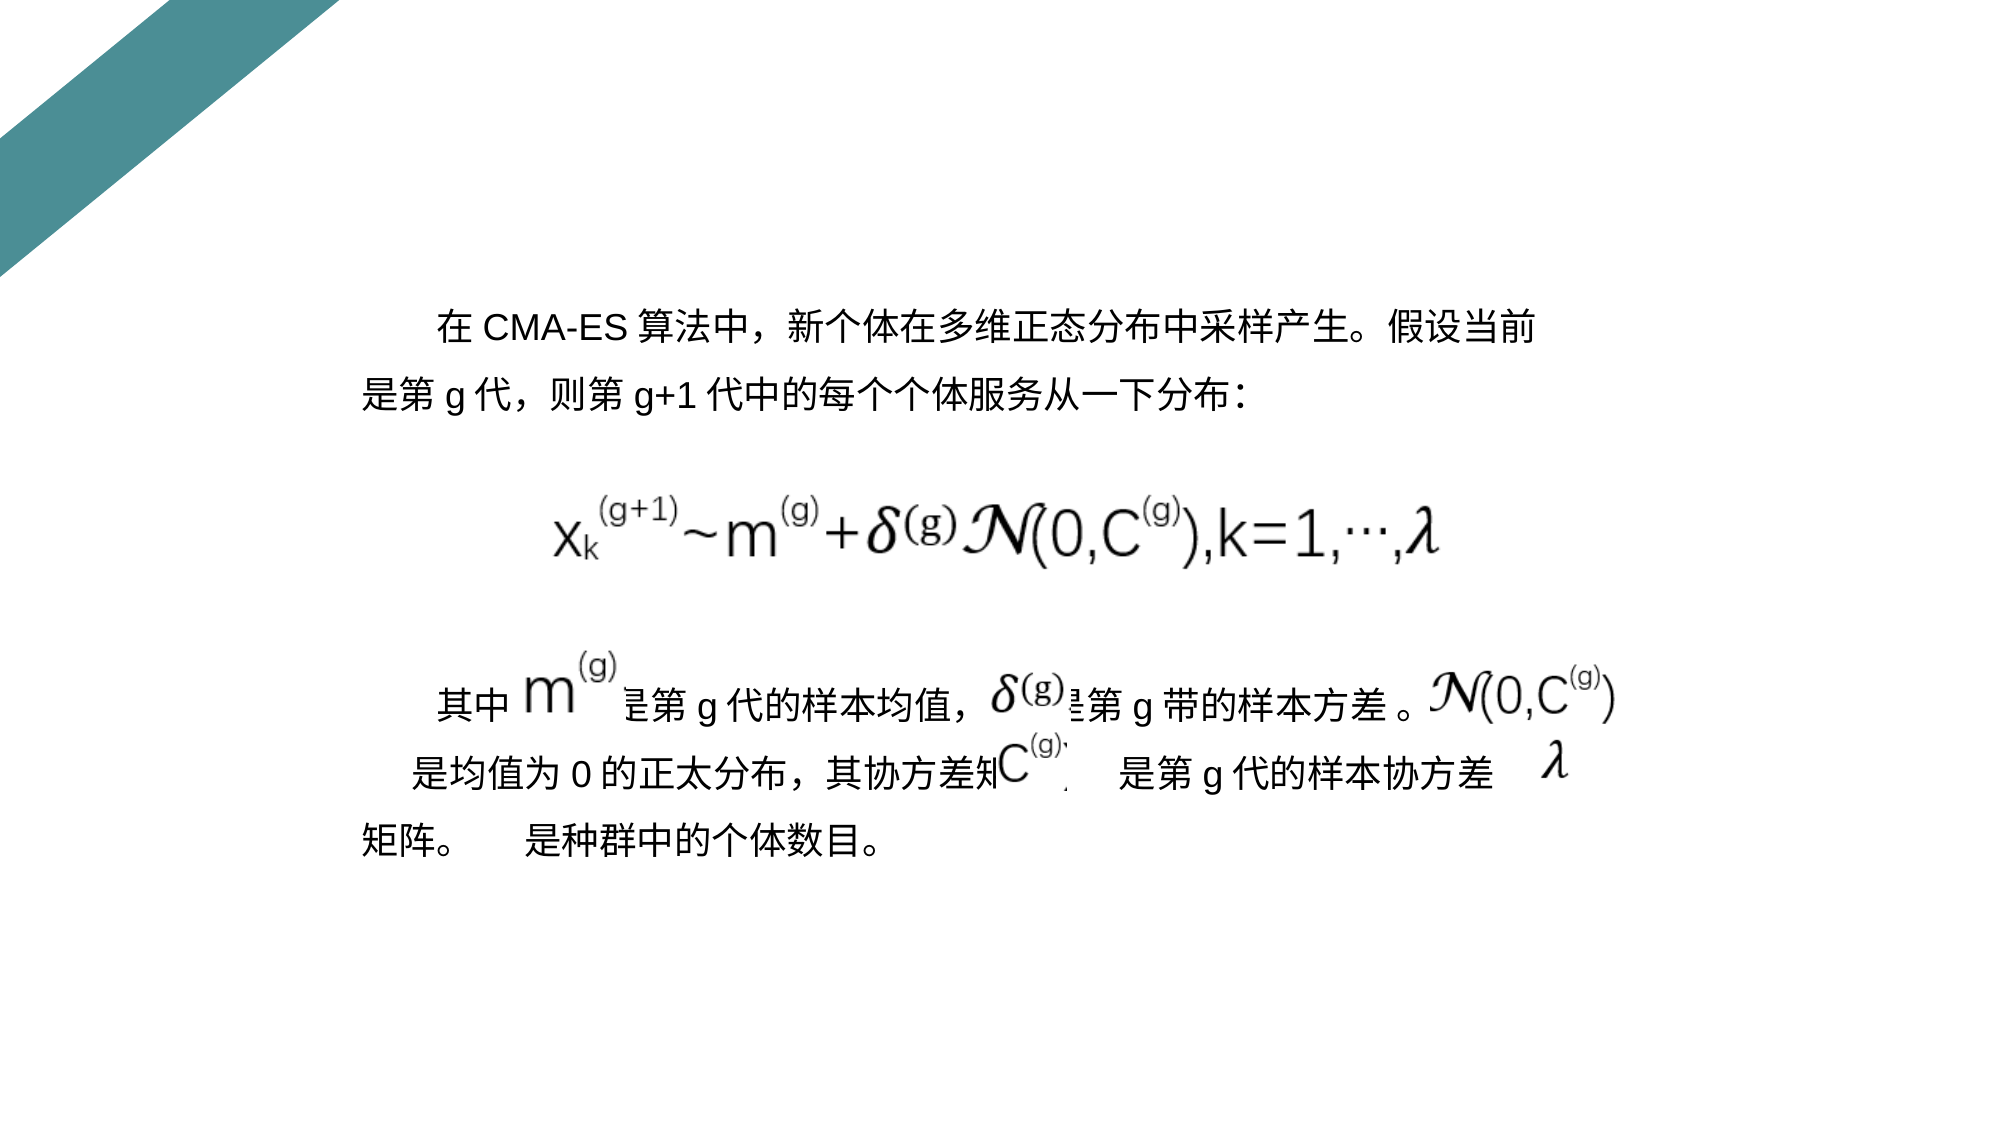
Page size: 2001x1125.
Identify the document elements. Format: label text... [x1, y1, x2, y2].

picture [524, 478, 1475, 588]
text_box 其中 是第g代的样本均值， 是第g带的样本方差 。 是均值为0的正太分布，其协方差矩阵 是第g代的样本协方差矩阵。 是种群中的个体数目。 [346, 652, 1545, 870]
picture [521, 632, 627, 730]
picture [985, 646, 1071, 724]
picture [1539, 735, 1592, 792]
picture [996, 725, 1067, 791]
picture [1430, 652, 1616, 734]
text_box 在CMA-ES算法中，新个体在多维正态分布中采样产生。假设当前是第g代，则第g+1代中的每个个体服务从一下分布： [346, 273, 1569, 423]
